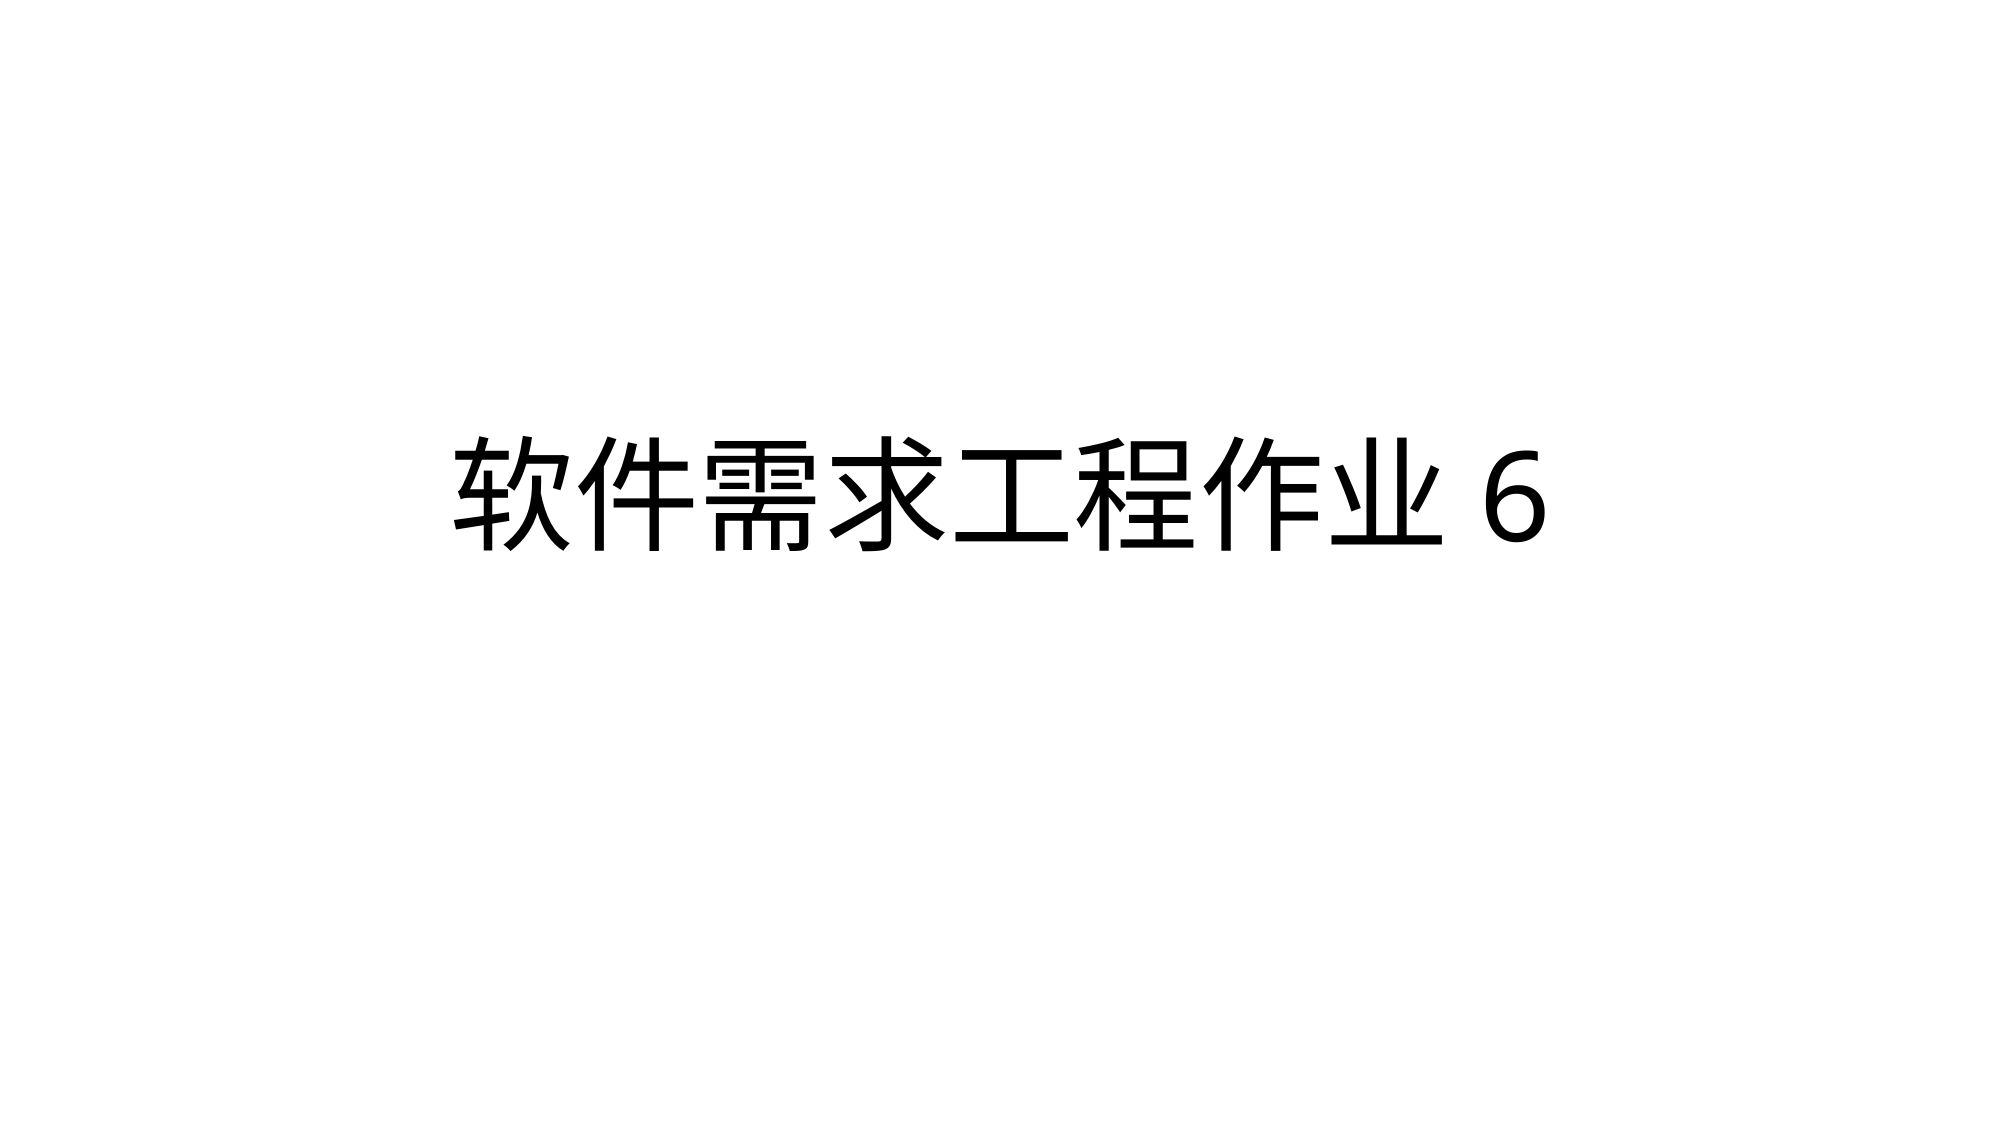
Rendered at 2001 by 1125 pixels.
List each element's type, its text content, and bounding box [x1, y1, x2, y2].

title 软件需求工程作业6 [249, 184, 1750, 576]
